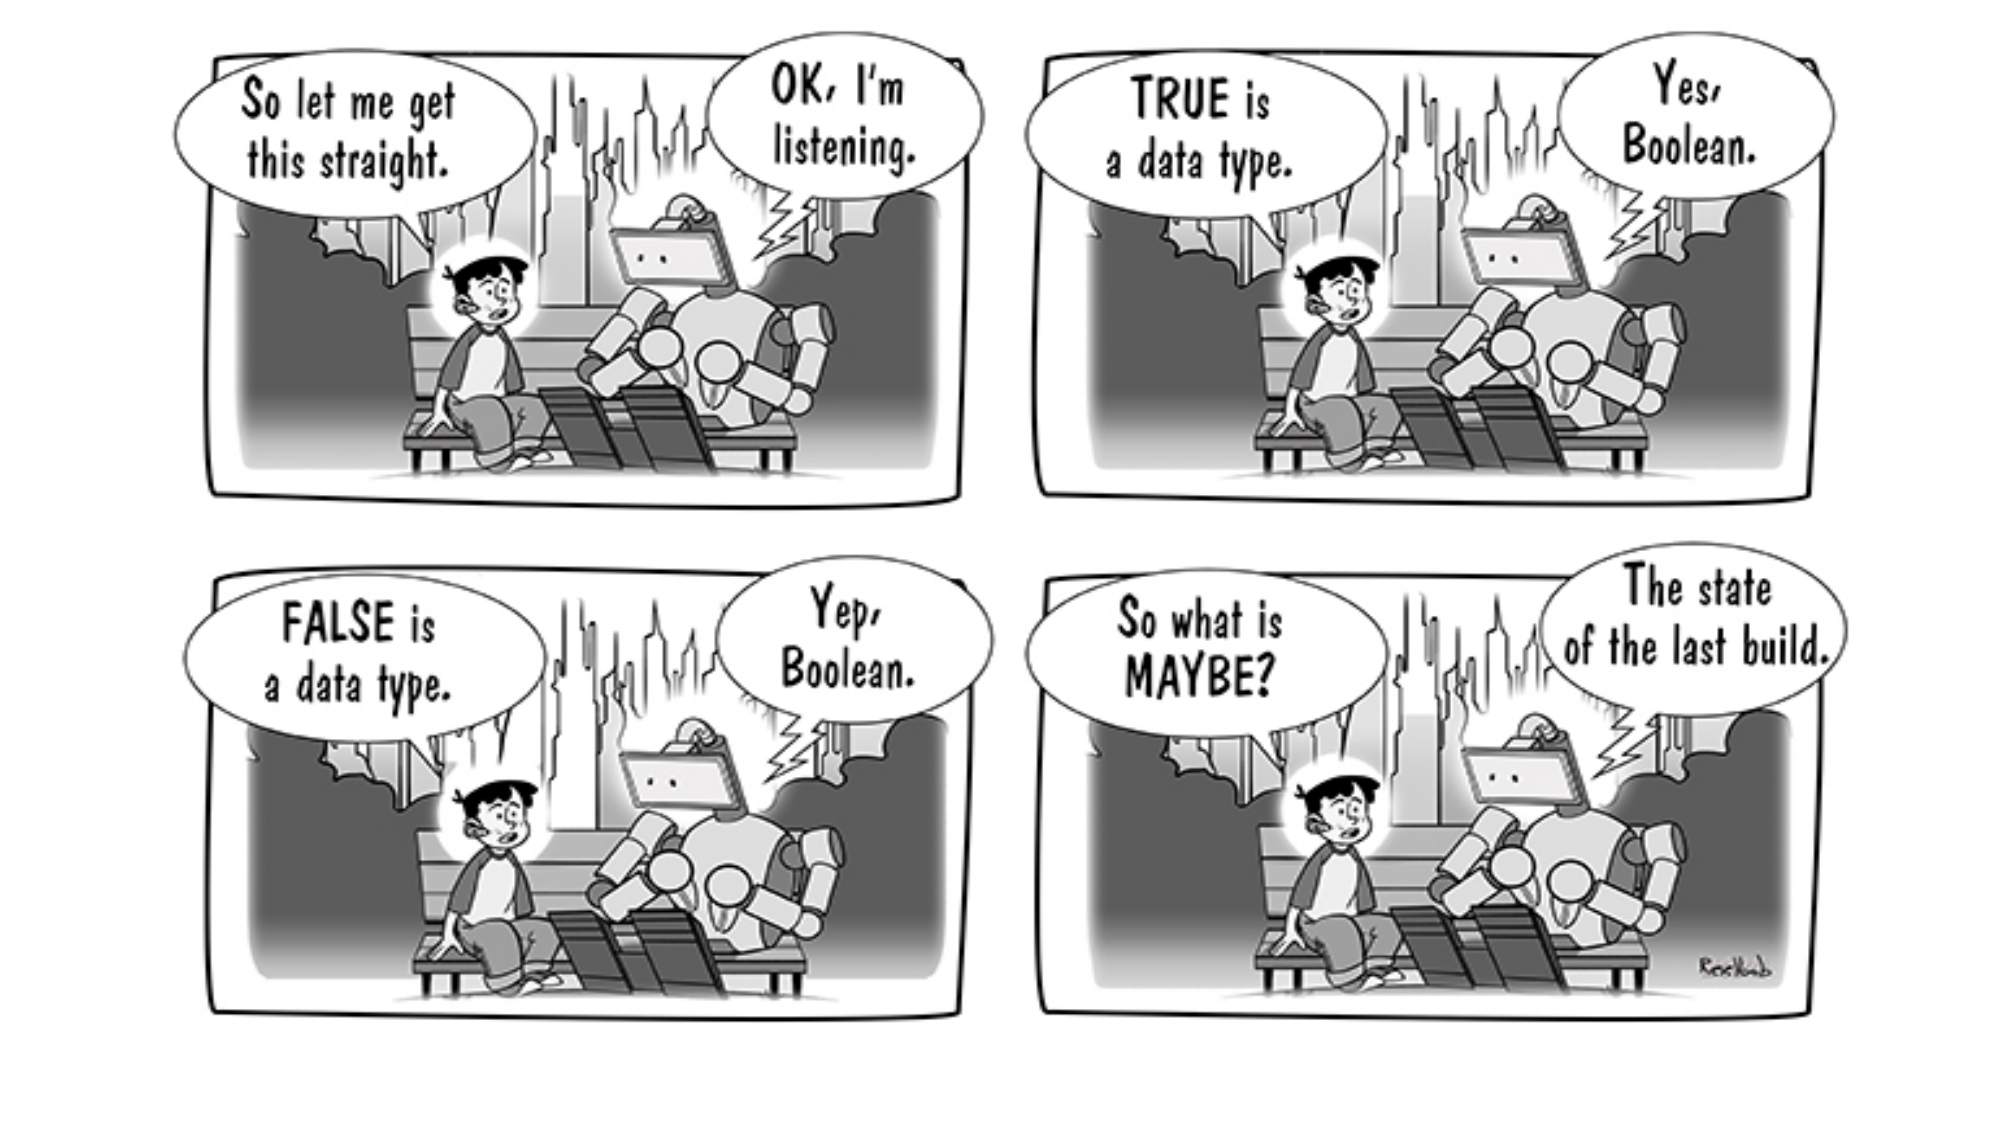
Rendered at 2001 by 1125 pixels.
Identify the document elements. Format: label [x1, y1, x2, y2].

picture [169, 0, 1859, 1065]
